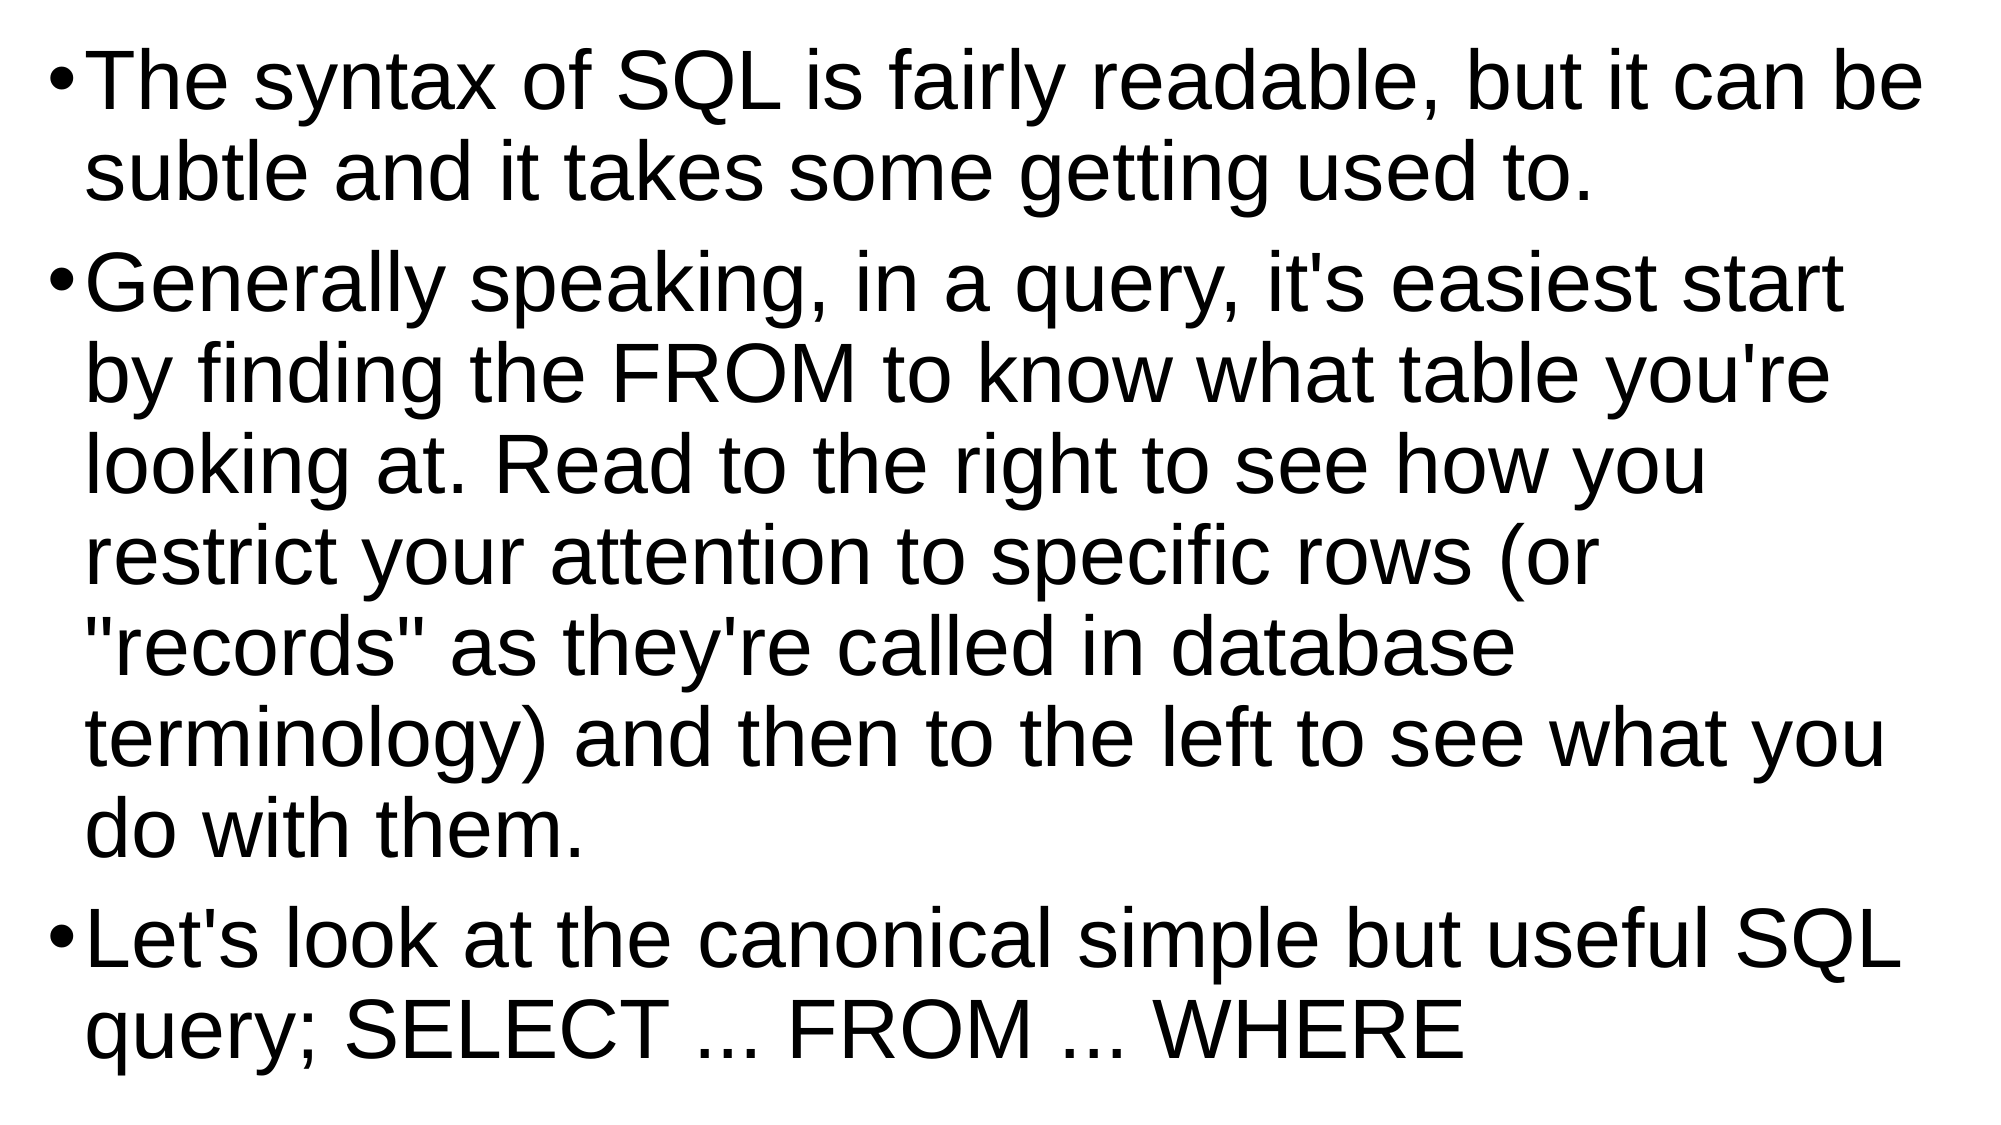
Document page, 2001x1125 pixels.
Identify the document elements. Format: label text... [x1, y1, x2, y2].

list The syntax of SQL is fairly readable, but it can be subtle and it takes some getting used to. Generally speaking, in a query, it's easiest start by finding the FROM to know what table you're looking at. Read to the right to see how you restrict your attention to specific rows (or "records" as they're called in database terminology) and then to the left to see what you do with them. Let's look at the canonical simple but useful SQL query; SELECT ... FROM ... WHERE [32, 29, 1967, 1091]
